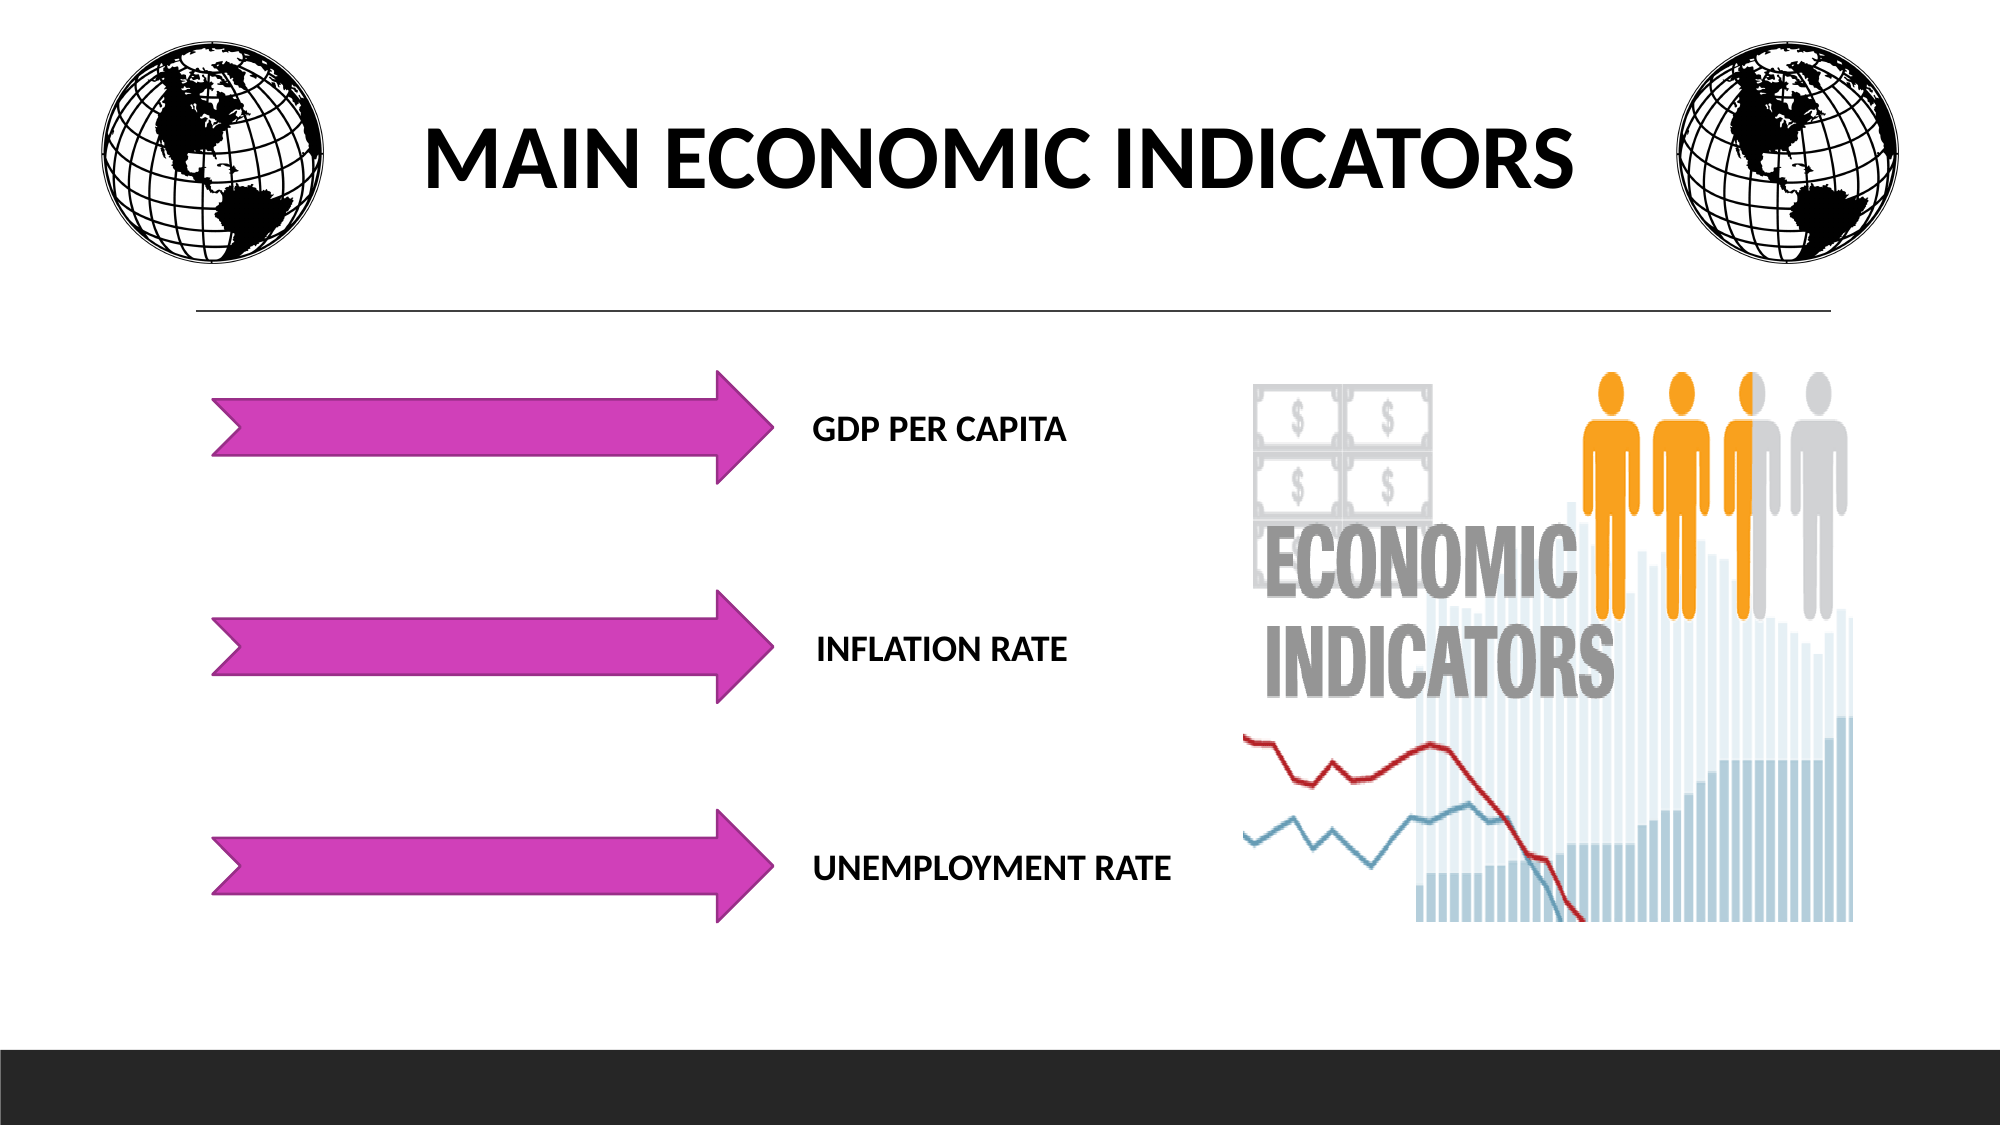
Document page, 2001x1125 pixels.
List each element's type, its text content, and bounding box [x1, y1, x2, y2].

text_box UNEMPLOYMENT RATE [797, 835, 1220, 896]
text_box GDP PER CAPITA [797, 396, 1089, 456]
picture [78, 19, 347, 287]
text_box MAIN ECONOMIC INDICATORS [373, 89, 1627, 215]
text_box [211, 589, 775, 705]
picture [1653, 19, 1921, 287]
picture [1243, 370, 1853, 923]
text_box [211, 370, 775, 485]
text_box [211, 808, 775, 924]
text_box INFLATION RATE [801, 616, 1199, 677]
